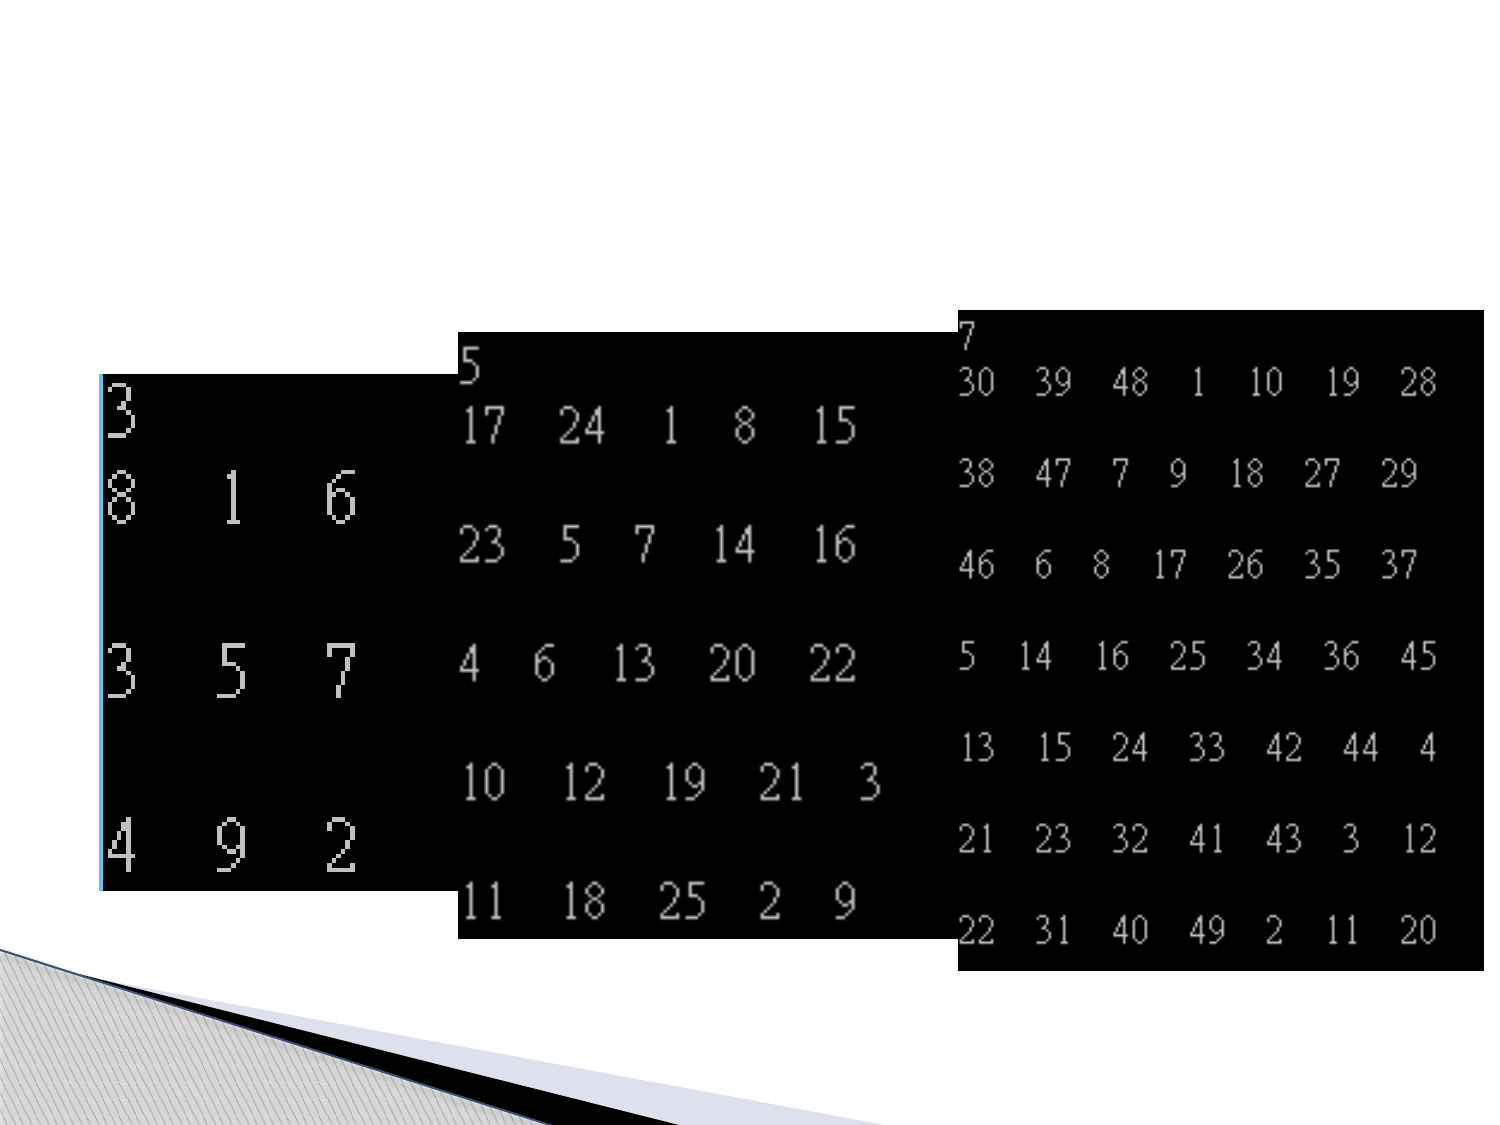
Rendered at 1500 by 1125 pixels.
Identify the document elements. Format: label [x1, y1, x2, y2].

picture [458, 310, 1485, 971]
list [99, 374, 453, 891]
